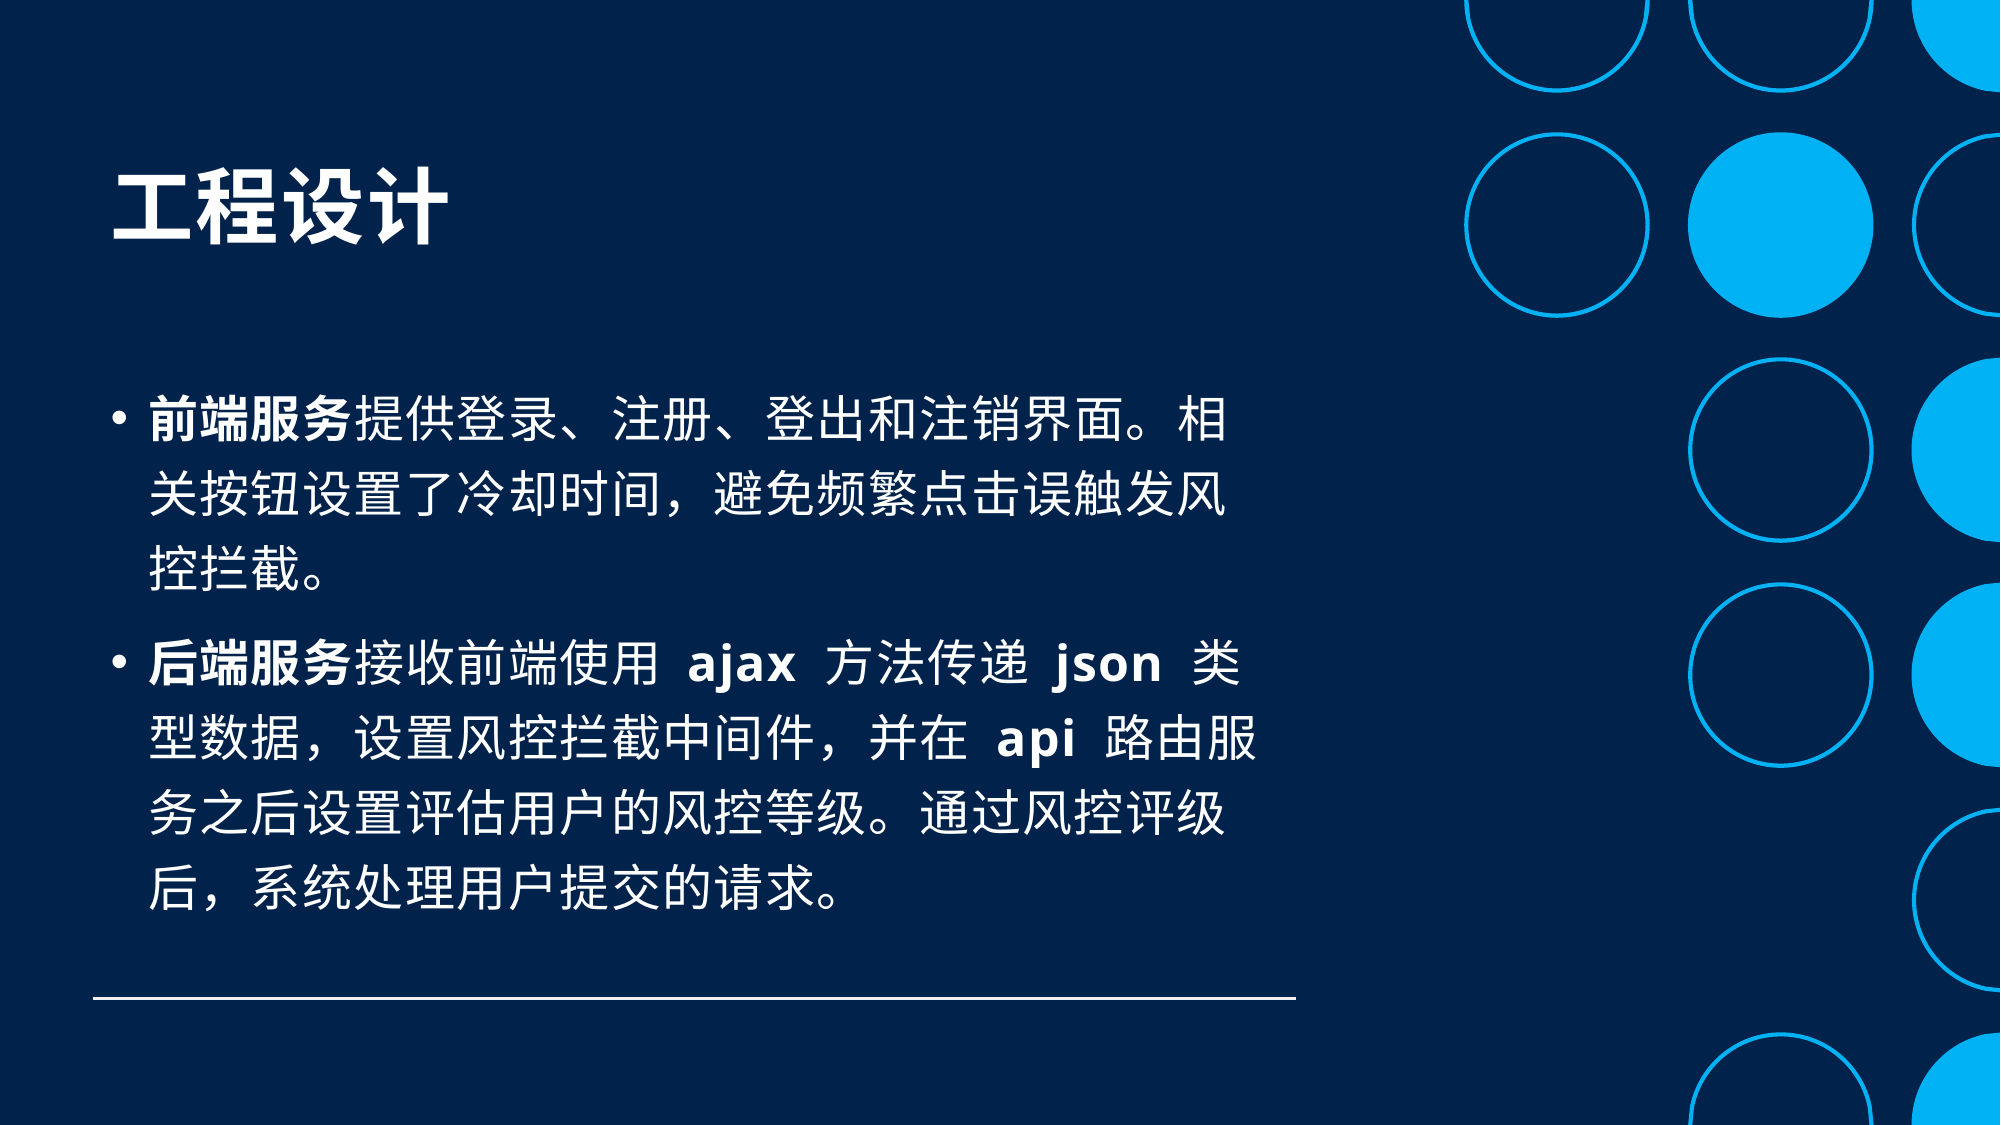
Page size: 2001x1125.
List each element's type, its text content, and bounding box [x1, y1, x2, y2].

text_box [0, 0, 1464, 1125]
list 前端服务提供登录、注册、登出和注销界面。相关按钮设置了冷却时间，避免频繁点击误触发风控拦截。 后端服务接收前端使用 ajax 方法传递 json 类型数据，设置风控拦截中间件，并在 api 路由服务之后设置评估用户的风控等级。通过风控评级后，系统处理用户提交的请求。 [92, 354, 1297, 946]
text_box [1464, 0, 2000, 1125]
title 工程设计 [92, 126, 1297, 335]
